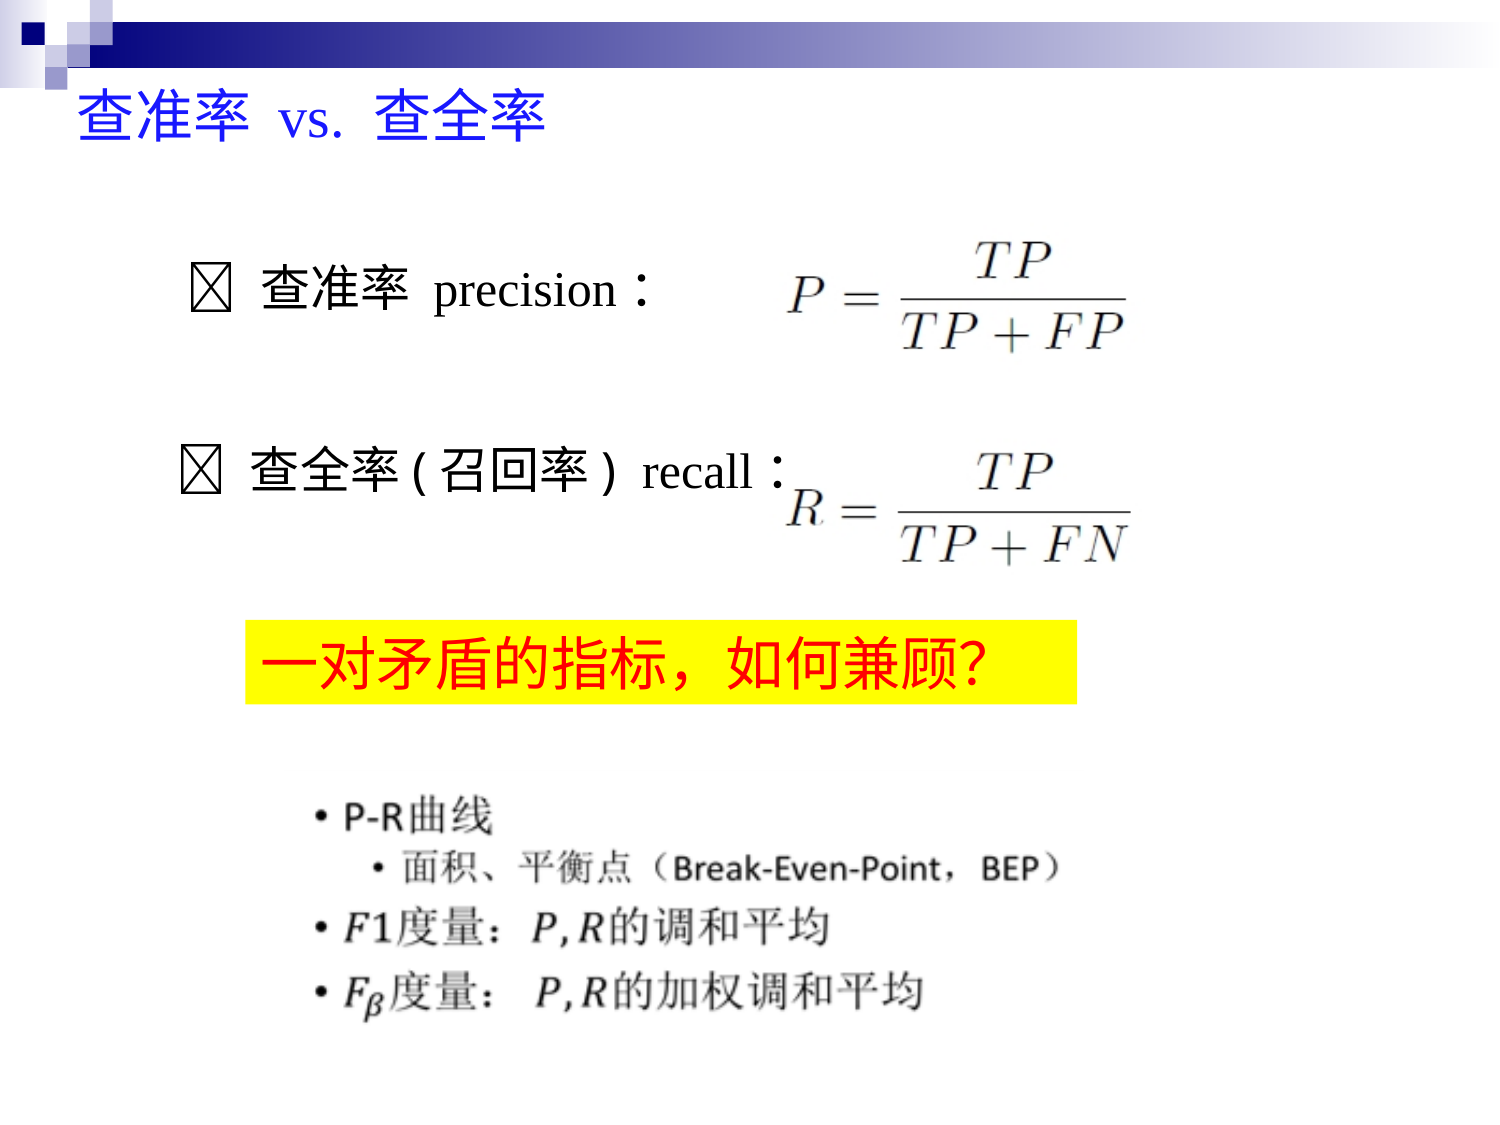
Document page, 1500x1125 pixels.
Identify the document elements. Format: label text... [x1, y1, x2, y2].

picture [767, 414, 1145, 584]
text_box  查全率(召回率) recall： [176, 443, 767, 499]
text_box 一对矛盾的指标，如何兼顾？ [245, 619, 1078, 705]
text_box 查准率 vs. 查全率 [76, 78, 549, 149]
text_box  查准率 precision： [186, 260, 680, 317]
picture [284, 769, 1084, 1038]
picture [771, 198, 1145, 379]
